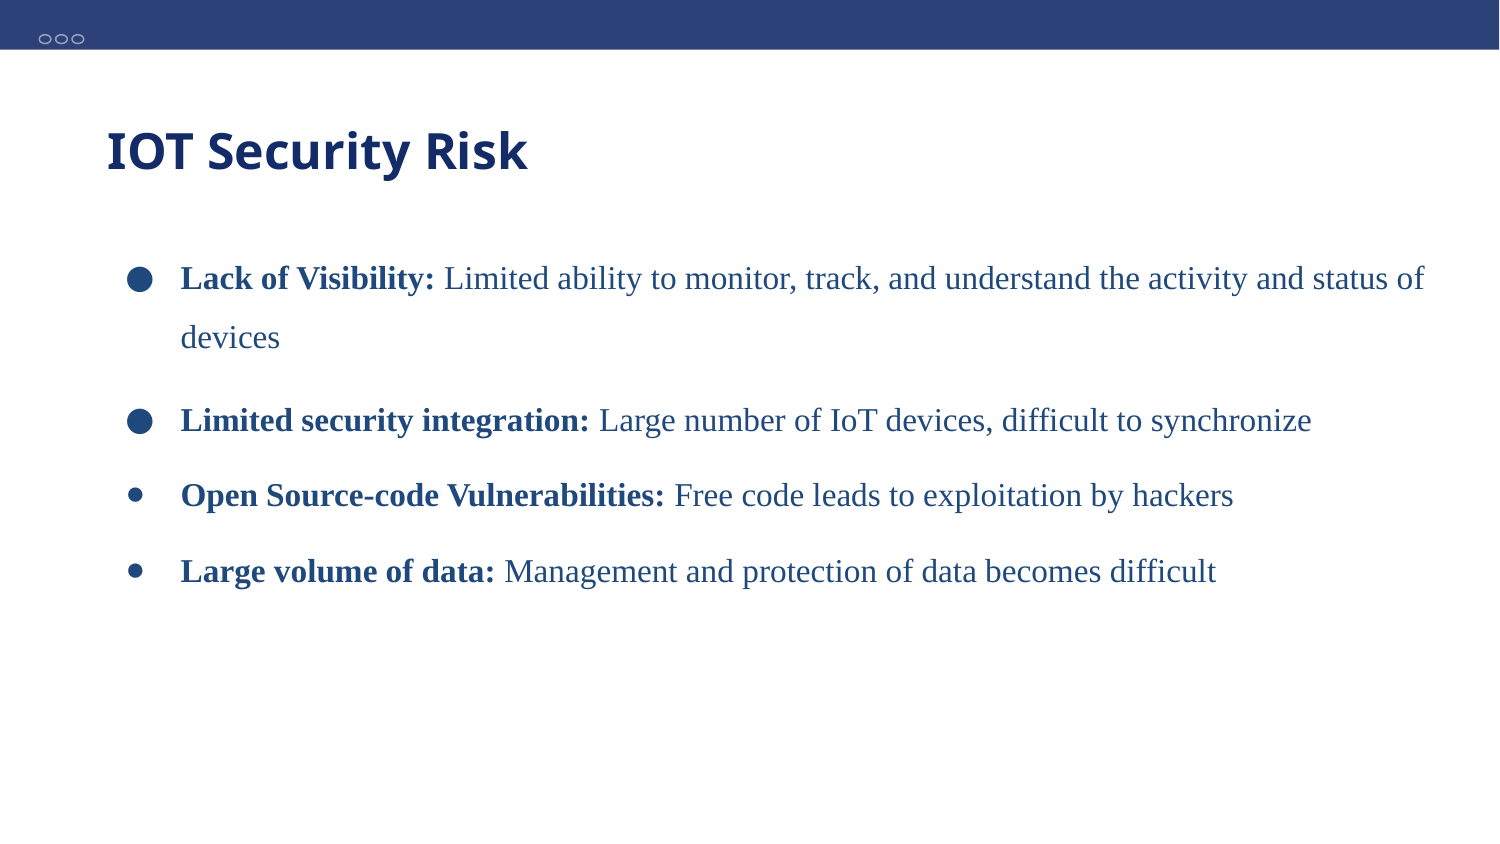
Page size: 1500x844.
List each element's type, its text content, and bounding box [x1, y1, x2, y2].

text_box IOT Security Risk [80, 106, 1070, 197]
text_box Lack of Visibility: Limited ability to monitor, track, and understand the activity and status of devices Limited security integration: Large number of IoT devices, difficult to synchronize Open Source-code Vulnerabilities: Free code leads to exploitation by hackers Large volume of data: Management and protection of data becomes difficult [95, 222, 1500, 687]
